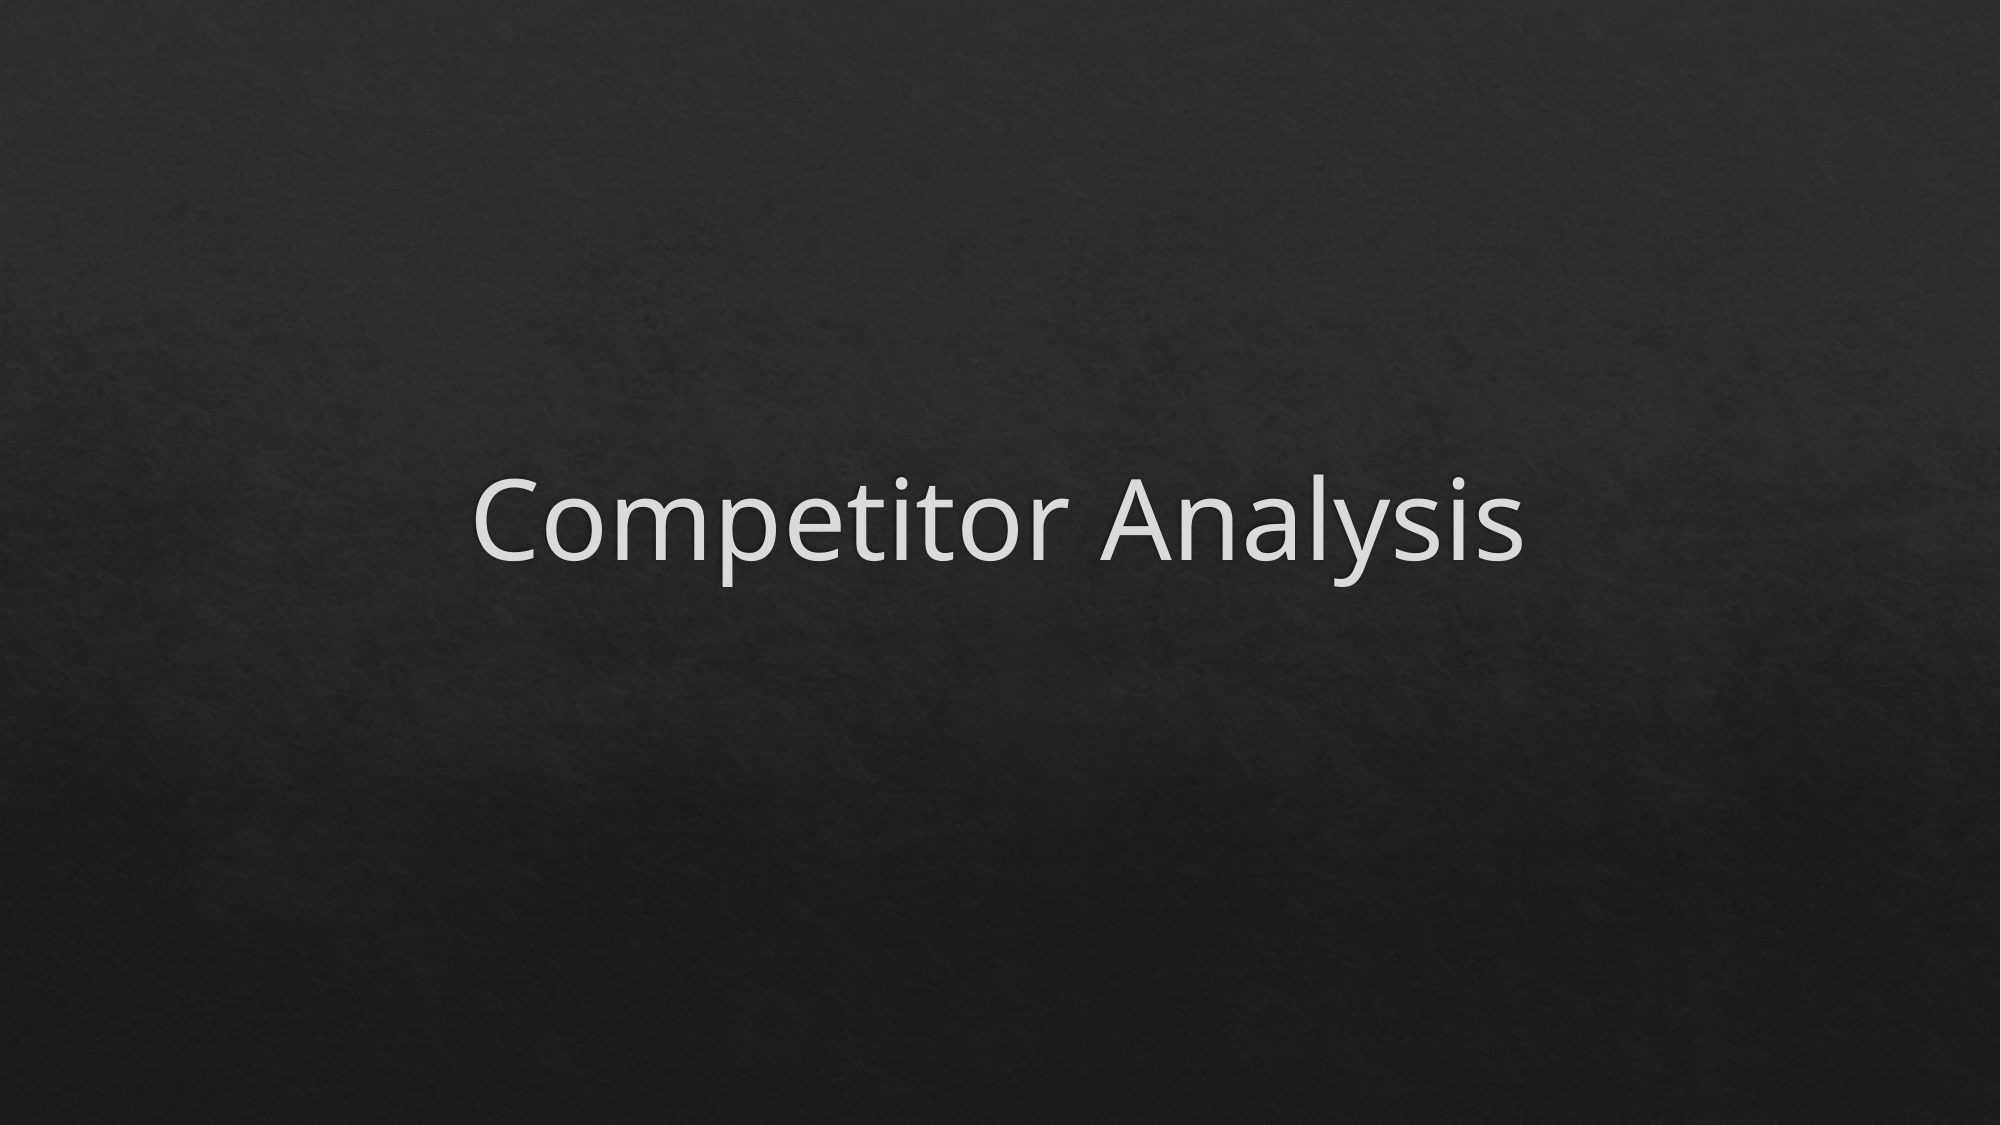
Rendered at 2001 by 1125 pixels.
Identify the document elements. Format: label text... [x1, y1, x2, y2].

title Competitor Analysis [224, 290, 1774, 591]
